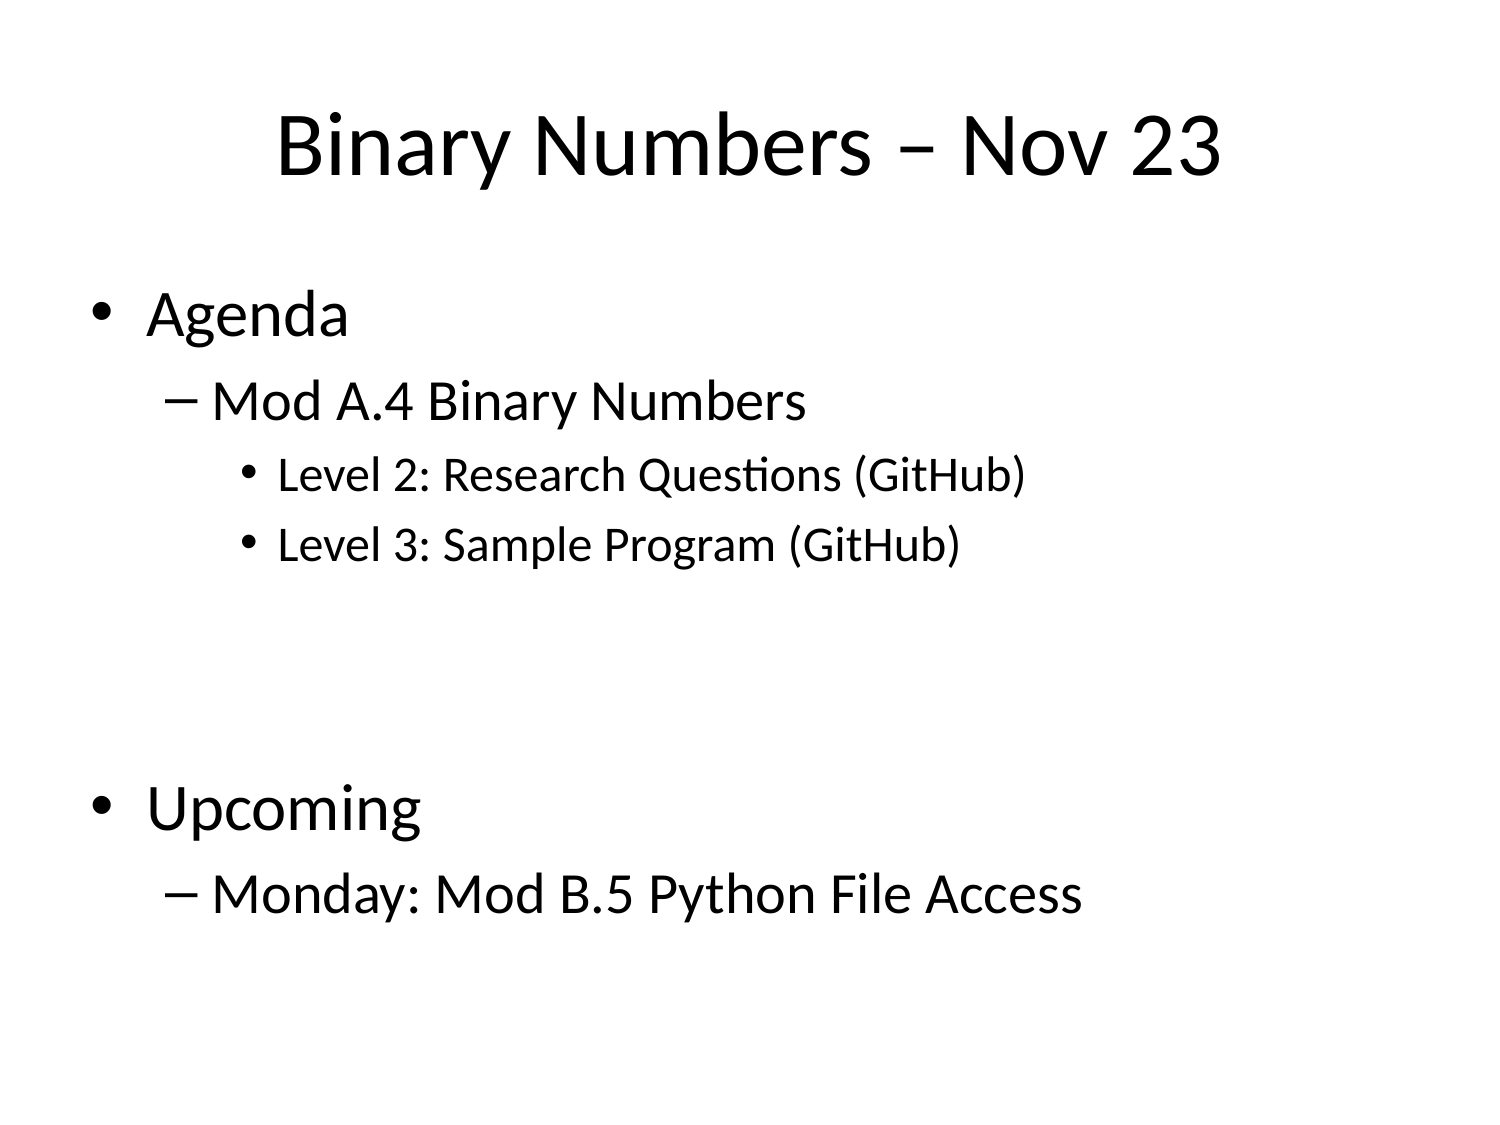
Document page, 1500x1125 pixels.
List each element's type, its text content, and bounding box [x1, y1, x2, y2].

title Binary Numbers – Nov 23 [75, 45, 1425, 233]
list Agenda Mod A.4 Binary Numbers Level 2: Research Questions (GitHub) Level 3: Sample Program (GitHub) Upcoming Monday: Mod B.5 Python File Access [75, 262, 1425, 1005]
